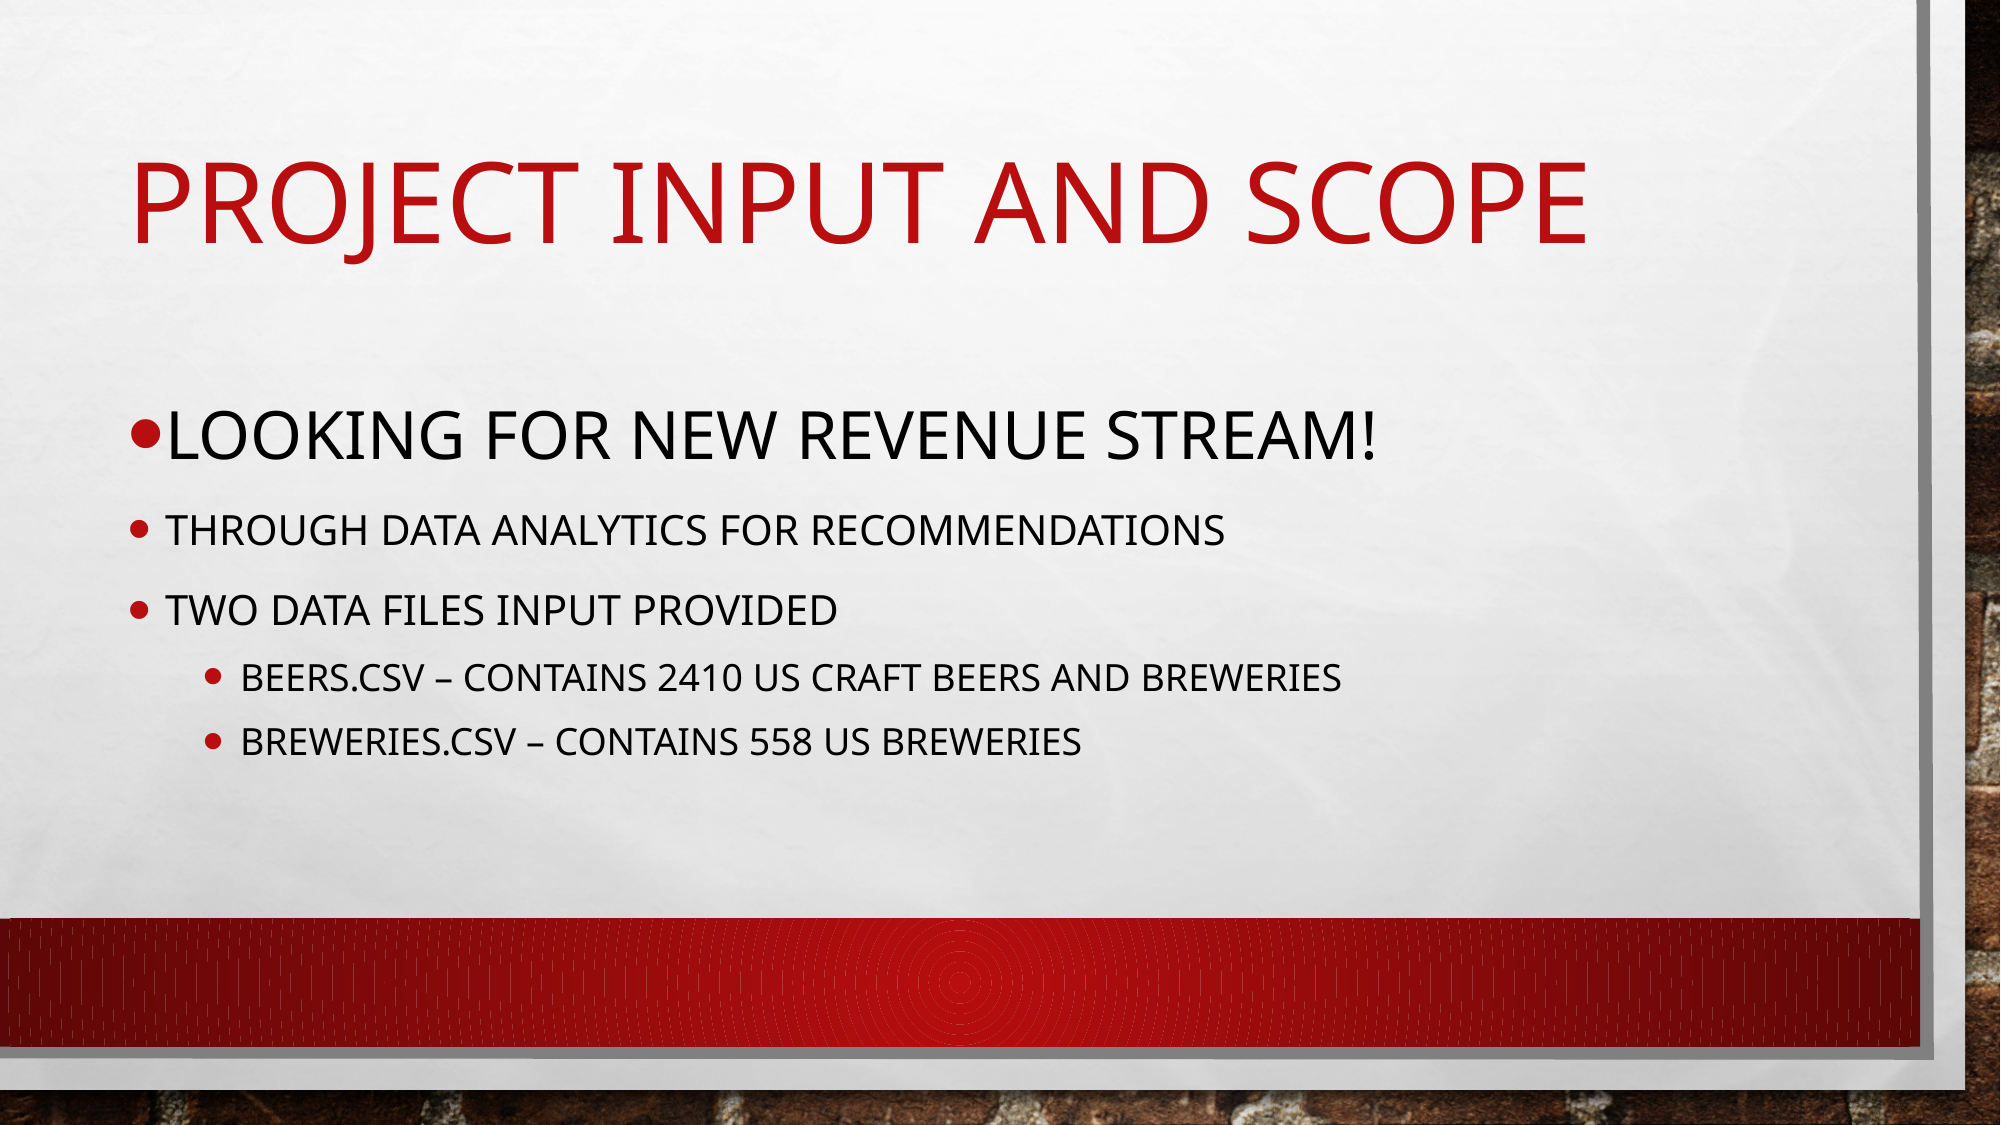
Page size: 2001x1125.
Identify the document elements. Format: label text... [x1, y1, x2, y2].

list Looking for new revenue stream! Through data analytics for recommendations Two data files input provided Beers.csv – contains 2410 US craft beers and breweries Breweries.csv – contains 558 US breweries [112, 338, 1818, 882]
picture [0, 0, 2000, 1125]
title Project Input and Scope [112, 112, 1818, 302]
